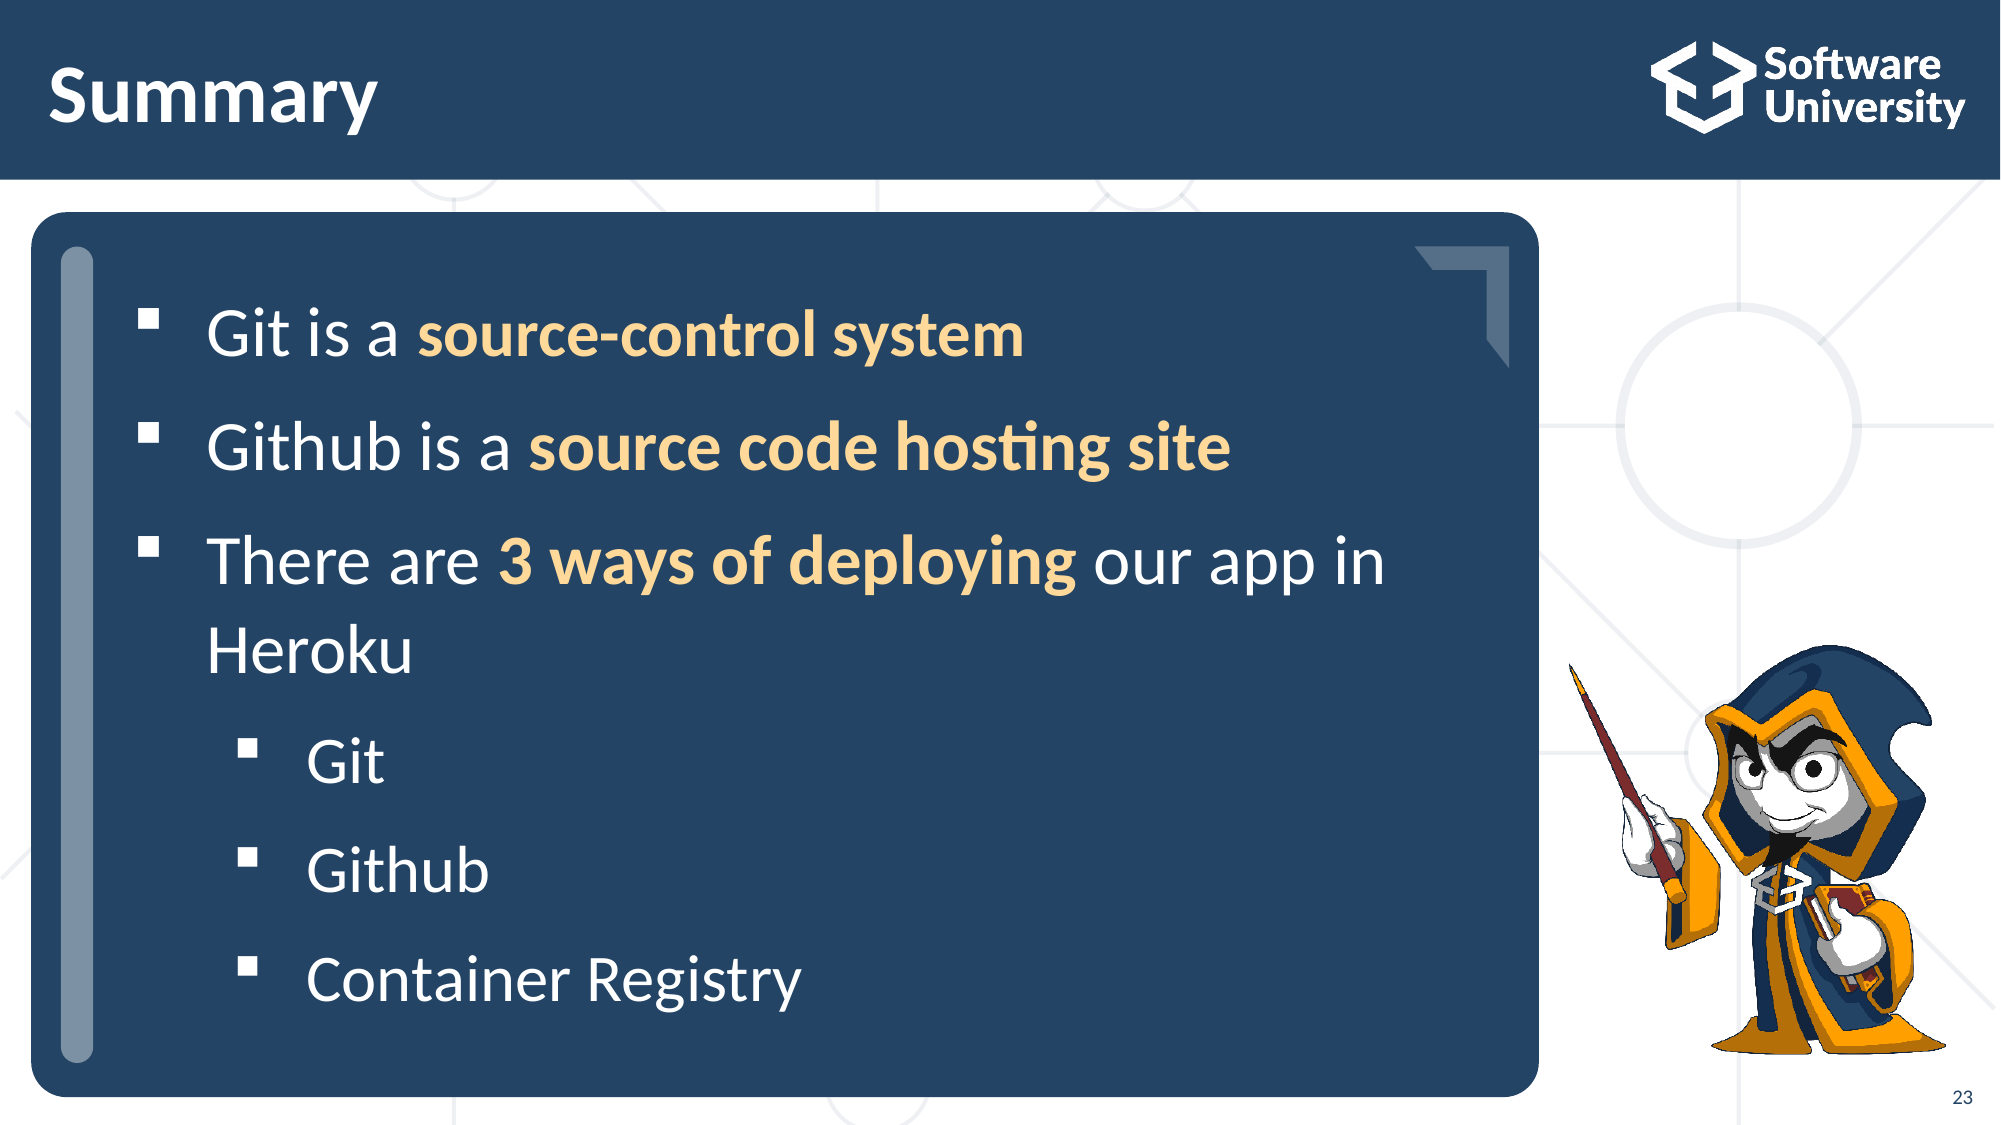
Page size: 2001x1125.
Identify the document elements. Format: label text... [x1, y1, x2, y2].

title Summary [31, 16, 1625, 162]
picture [1566, 643, 1947, 1055]
picture [1651, 41, 1966, 134]
slide_number 23 [1927, 1067, 1989, 1117]
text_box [30, 211, 1540, 1098]
